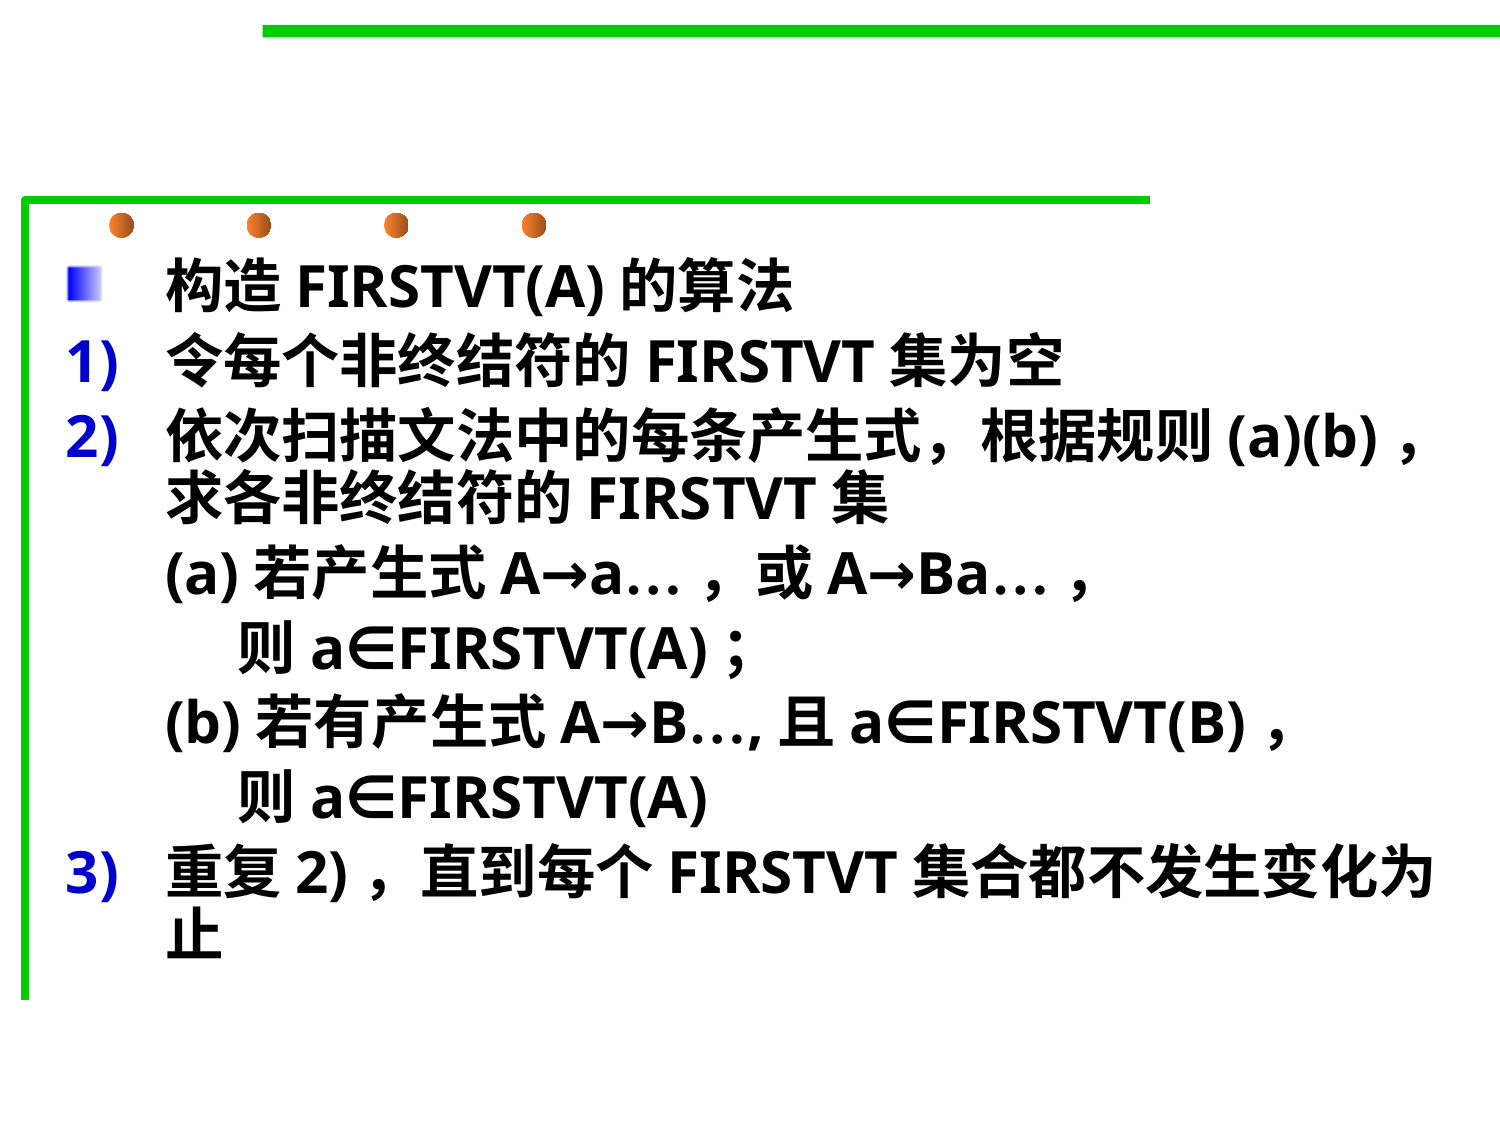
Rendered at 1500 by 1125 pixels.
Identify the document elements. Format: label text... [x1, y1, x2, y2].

picture [65, 264, 106, 306]
list 构造FIRSTVT(A)的算法 令每个非终结符的FIRSTVT集为空 依次扫描文法中的每条产生式，根据规则(a)(b)，求各非终结符的FIRSTVT集 (a)若产生式A→a…，或A→Ba…， 则a∈FIRSTVT(A)； (b)若有产生式A→B…,且a∈FIRSTVT(B)， 则a∈FIRSTVT(A) 重复2)，直到每个FIRSTVT集合都不发生变化为止 [50, 249, 1475, 1063]
